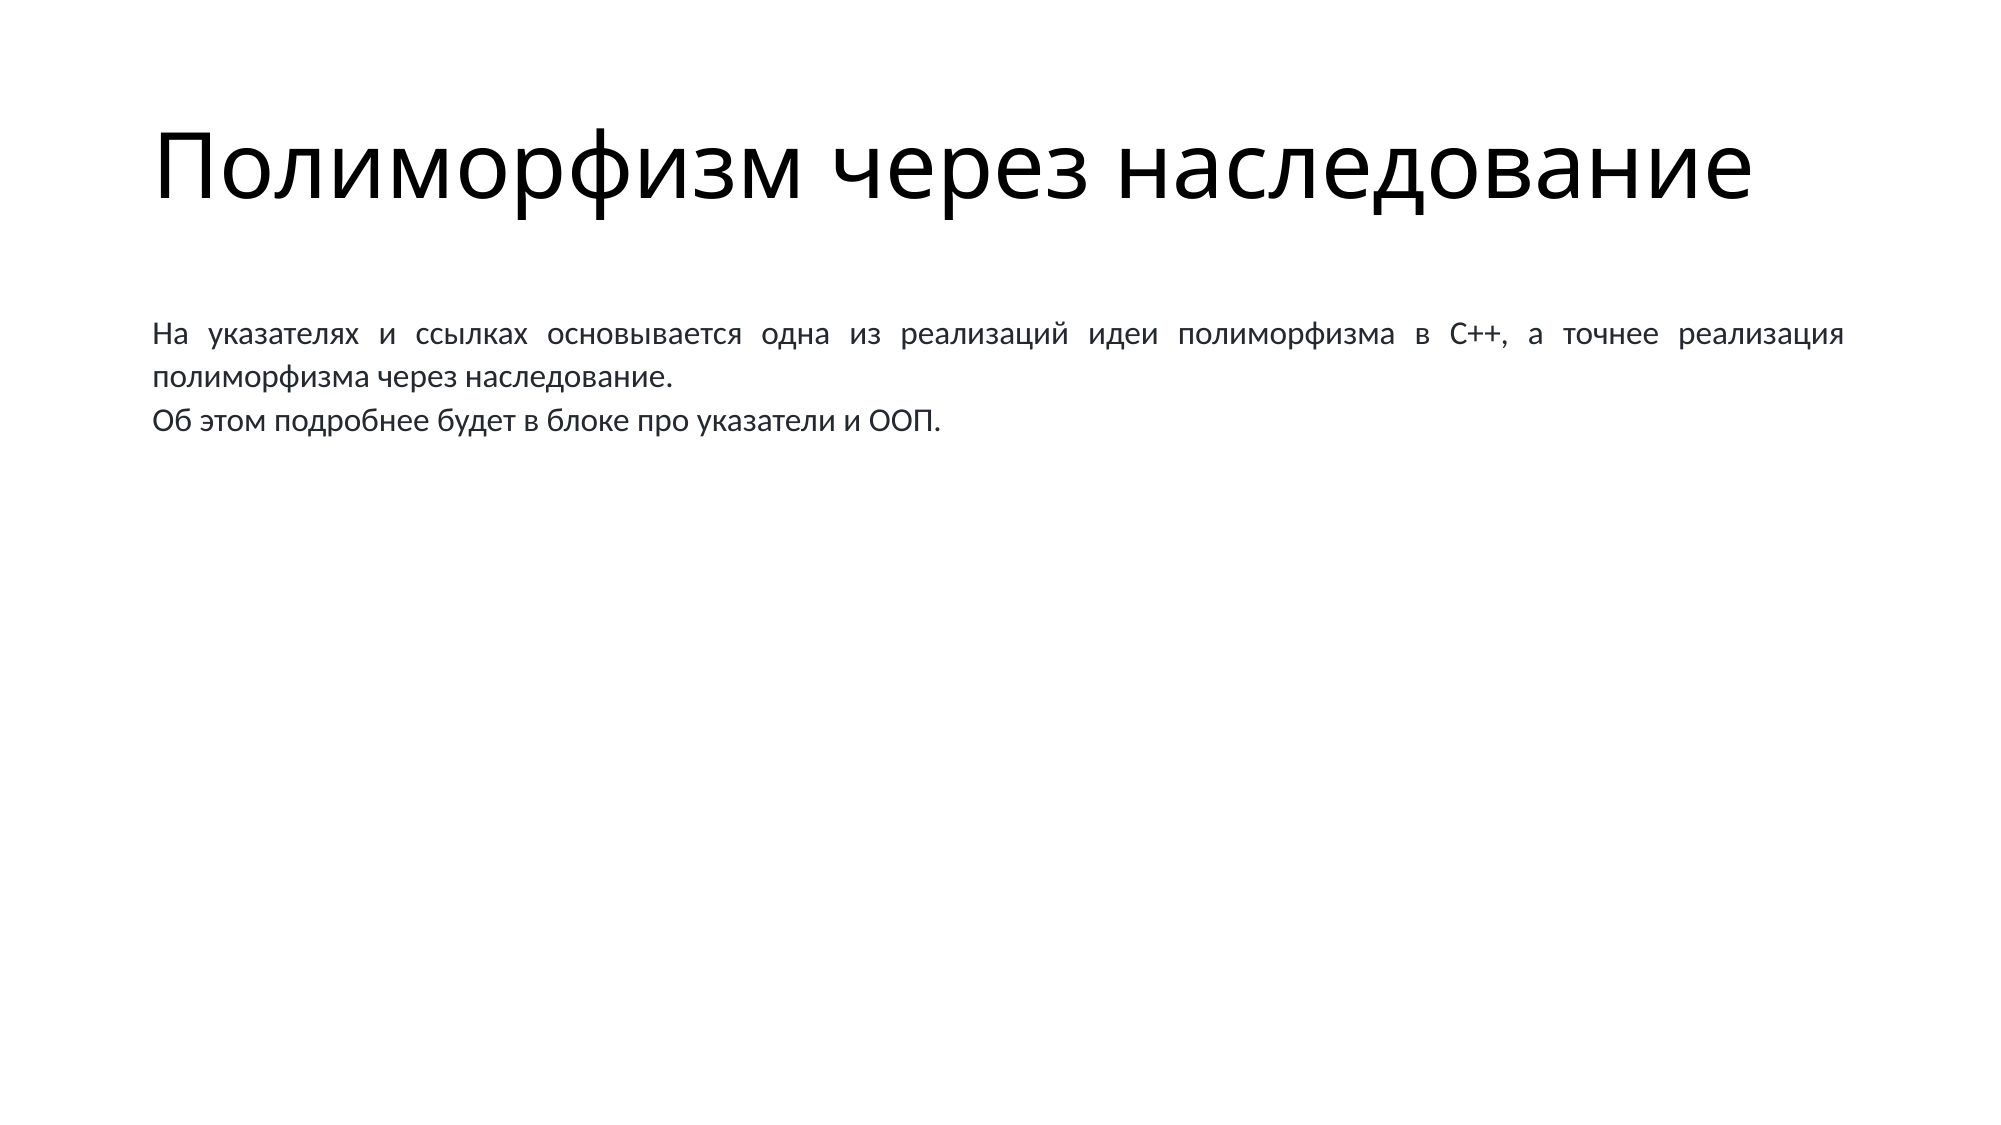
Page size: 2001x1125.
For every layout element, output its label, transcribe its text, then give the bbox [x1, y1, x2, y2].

list На указателях и ссылках основывается одна из реализаций идеи полиморфизма в С++, а точнее реализация полиморфизма через наследование. Об этом подробнее будет в блоке про указатели и ООП. [137, 299, 1863, 1014]
title Полиморфизм через наследование [137, 59, 1863, 278]
